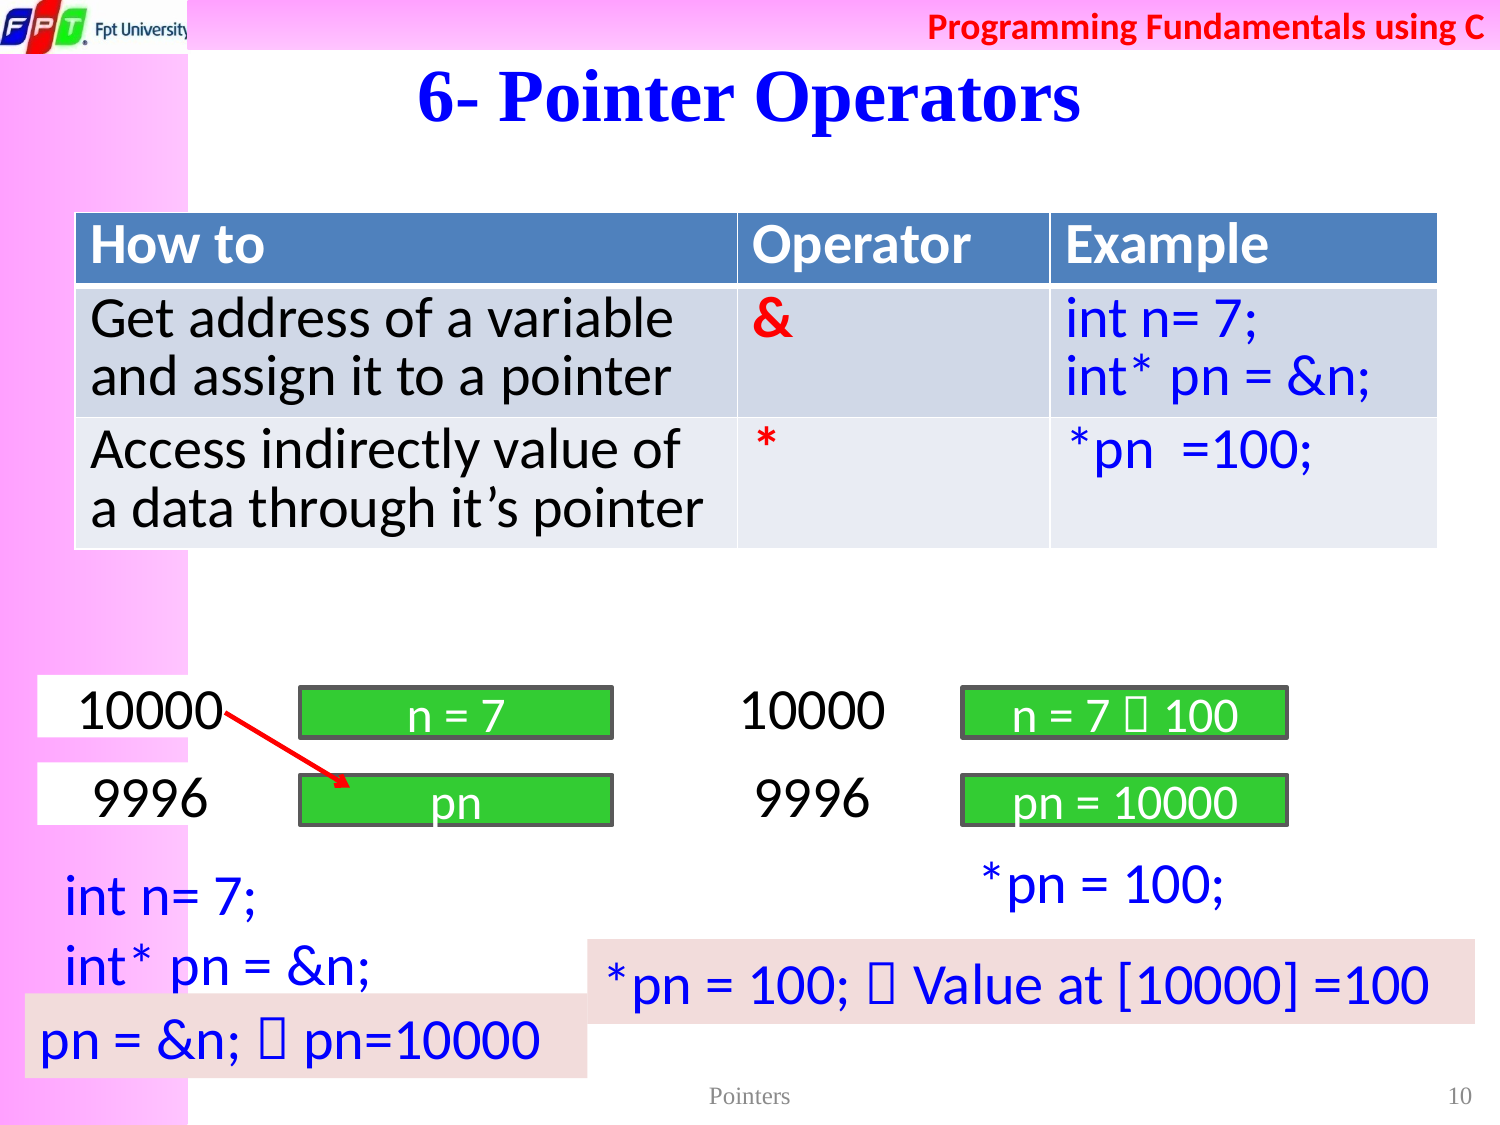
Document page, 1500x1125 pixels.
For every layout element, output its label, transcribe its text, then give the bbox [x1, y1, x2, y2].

text_box 10000 [698, 673, 927, 739]
table_cell int n= 7; int* pn = &n; [1051, 289, 1437, 417]
text_box n = 7 [298, 685, 614, 740]
title 6- Pointer Operators [0, 45, 1500, 138]
picture [0, 0, 188, 45]
text_box pn = 10000 [960, 773, 1289, 827]
text_box pn [298, 773, 614, 827]
table_cell * [738, 418, 1049, 548]
table_cell & [738, 289, 1049, 417]
text_box int n= 7; int* pn = &n; [49, 849, 500, 993]
table_cell Get address of a variable and assign it to a pointer [76, 289, 737, 417]
text_box *pn = 100;  Value at [10000] =100 [587, 939, 1475, 1024]
text_box 9996 [35, 760, 264, 827]
slide_number 10 [1137, 1074, 1488, 1116]
text_box pn = &n;  pn=10000 [24, 993, 588, 1079]
footer Pointers [512, 1074, 988, 1116]
table_header Example [1051, 213, 1437, 283]
table_cell Access indirectly value of a data through it’s pointer [76, 418, 737, 548]
table_cell *pn =100; [1051, 418, 1437, 548]
text_box *pn = 100; [962, 837, 1263, 923]
table_header How to [76, 213, 737, 283]
text_box 10000 [35, 673, 264, 739]
text_box 9996 [698, 760, 927, 827]
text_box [224, 712, 351, 788]
table_header Operator [738, 213, 1049, 283]
text_box n = 7  100 [960, 685, 1289, 740]
